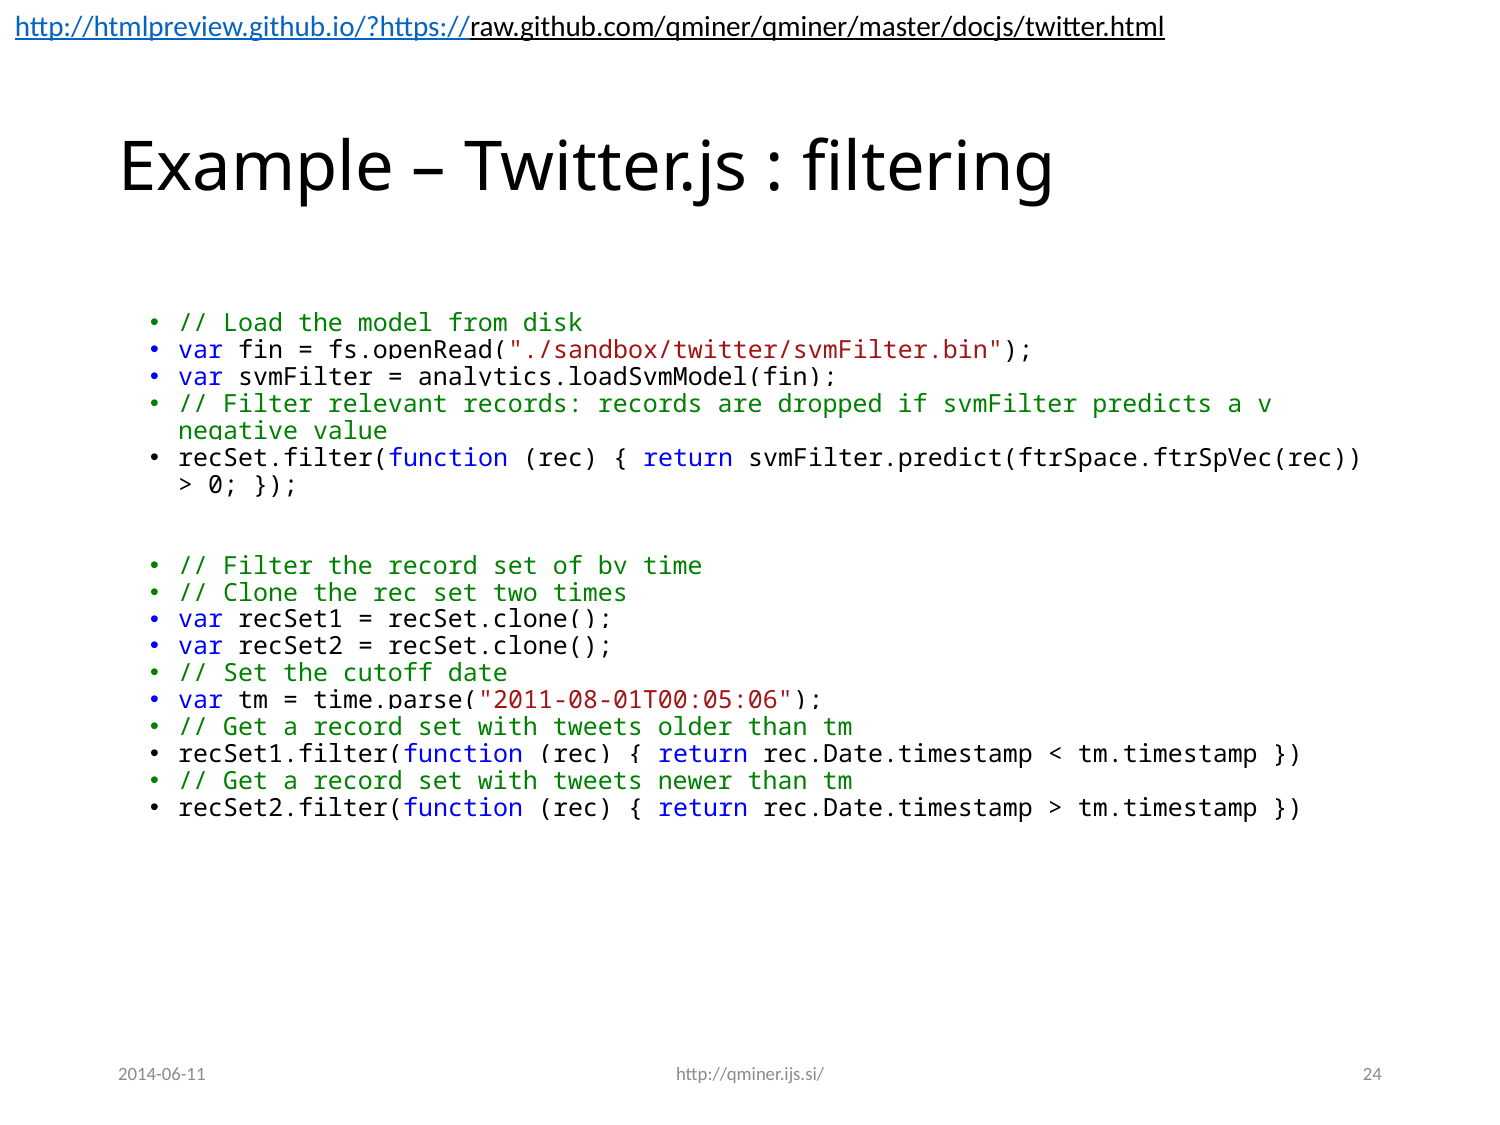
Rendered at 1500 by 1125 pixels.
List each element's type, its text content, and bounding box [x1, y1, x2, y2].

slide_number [103, 1042, 441, 1103]
text_box http://htmlpreview.github.io/?https://raw.github.com/qminer/qminer/master/docjs/twitter.html [0, 0, 1292, 50]
footer http://qminer.ijs.si/ [496, 1042, 1004, 1103]
slide_number 24 [1059, 1042, 1397, 1103]
title Example – Twitter.js : filtering [103, 59, 1397, 278]
list // Load the model from disk var fin = fs.openRead("./sandbox/twitter/svmFilter.bin"); var svmFilter = analytics.loadSvmModel(fin); // Filter relevant records: records are dropped if svmFilter predicts a v negative value recSet.filter(function (rec) { return svmFilter.predict(ftrSpace.ftrSpVec(rec)) > 0; }); // Filter the record set of by time // Clone the rec set two times var recSet1 = recSet.clone(); var recSet2 = recSet.clone(); // Set the cutoff date var tm = time.parse("2011-08-01T00:05:06"); // Get a record set with tweets older than tm recSet1.filter(function (rec) { return rec.Date.timestamp < tm.timestamp }) // Get a record set with tweets newer than tm recSet2.filter(function (rec) { return rec.Date.timestamp > tm.timestamp }) [135, 302, 1380, 963]
